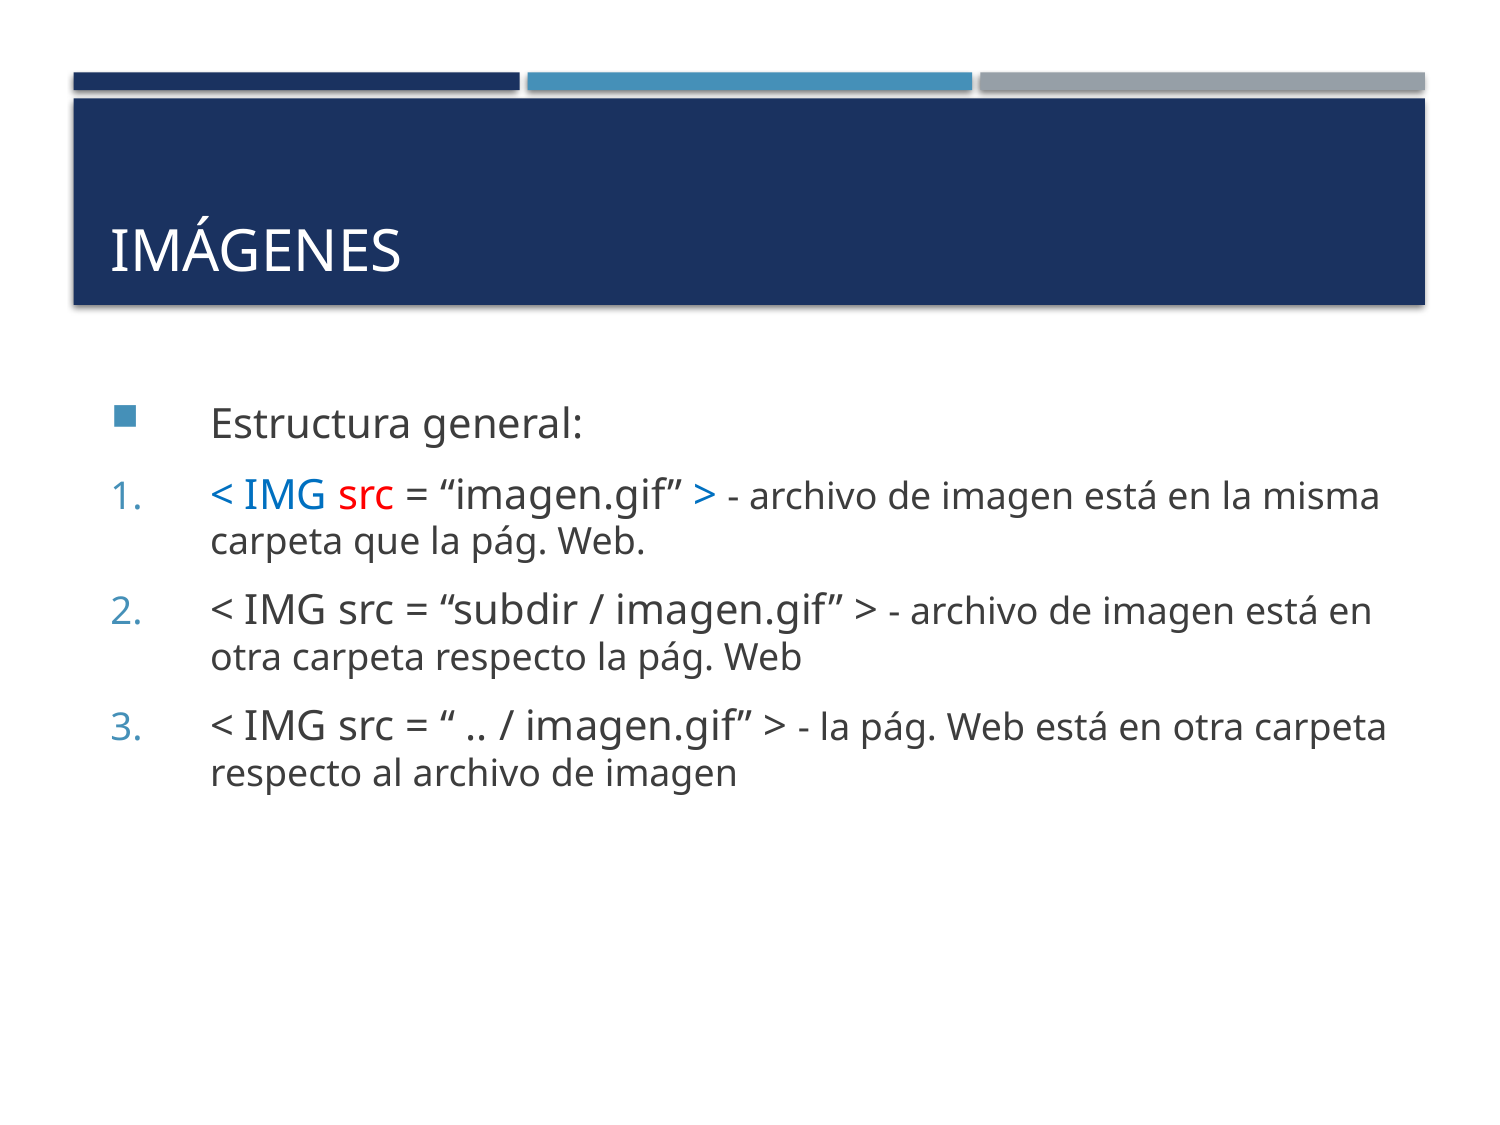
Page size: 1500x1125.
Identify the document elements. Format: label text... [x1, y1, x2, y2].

title Imágenes [95, 112, 1406, 291]
list Estructura general: < IMG src = “imagen.gif” > - archivo de imagen está en la misma carpeta que la pág. Web. < IMG src = “subdir / imagen.gif” > - archivo de imagen está en otra carpeta respecto la pág. Web < IMG src = “ .. / imagen.gif” > - la pág. Web está en otra carpeta respecto al archivo de imagen [95, 365, 1406, 962]
